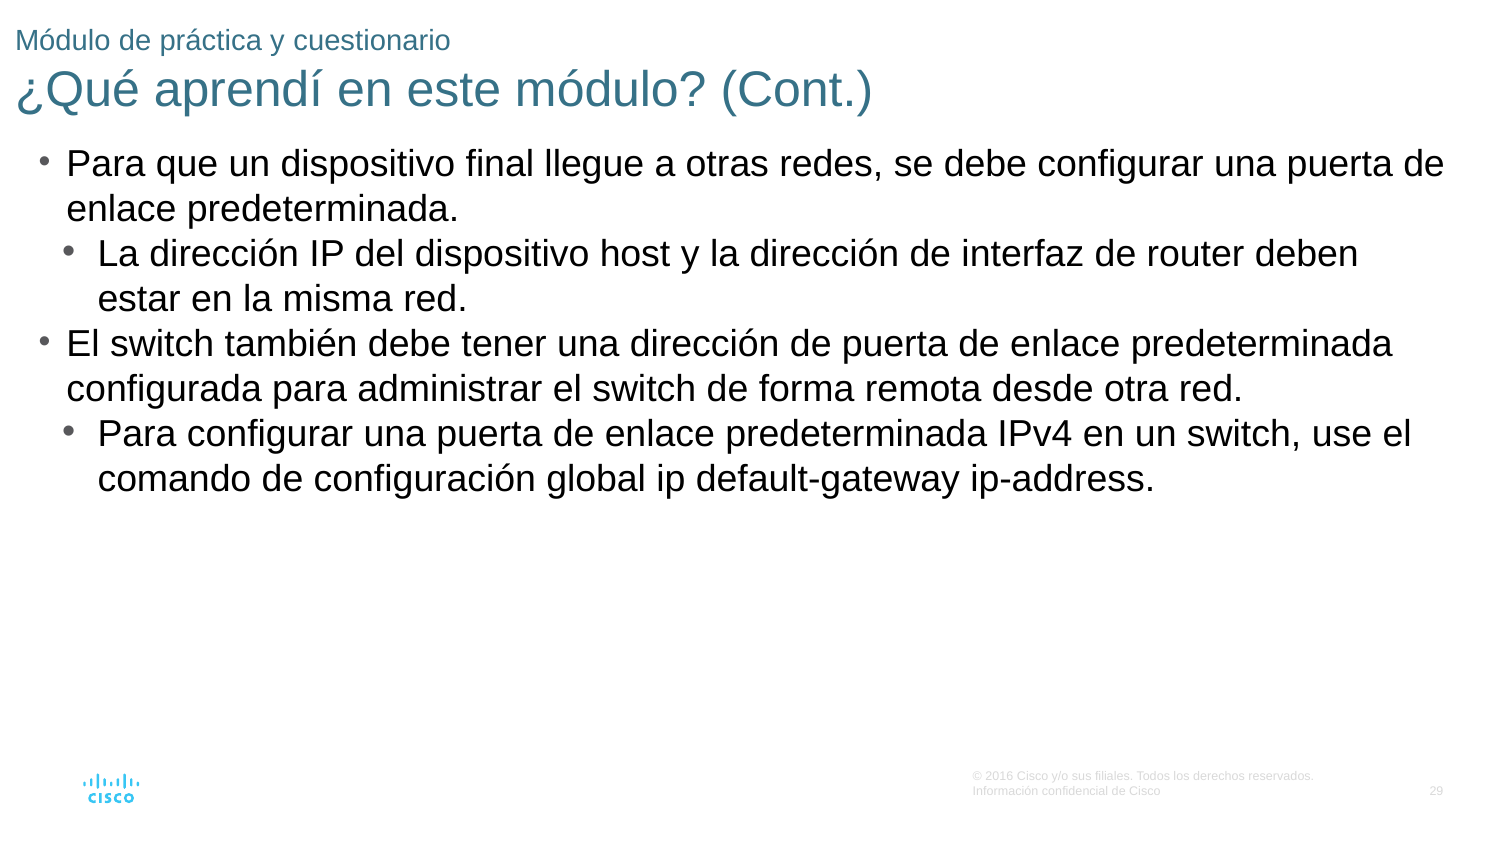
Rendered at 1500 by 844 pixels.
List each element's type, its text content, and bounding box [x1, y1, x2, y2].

list Para que un dispositivo final llegue a otras redes, se debe configurar una puerta de enlace predeterminada. La dirección IP del dispositivo host y la dirección de interfaz de router deben estar en la misma red. El switch también debe tener una dirección de puerta de enlace predeterminada configurada para administrar el switch de forma remota desde otra red. Para configurar una puerta de enlace predeterminada IPv4 en un switch, use el comando de configuración global ip default-gateway ip-address. [23, 131, 1476, 813]
title Módulo de práctica y cuestionario ¿Qué aprendí en este módulo? (Cont.) [0, 6, 1500, 131]
